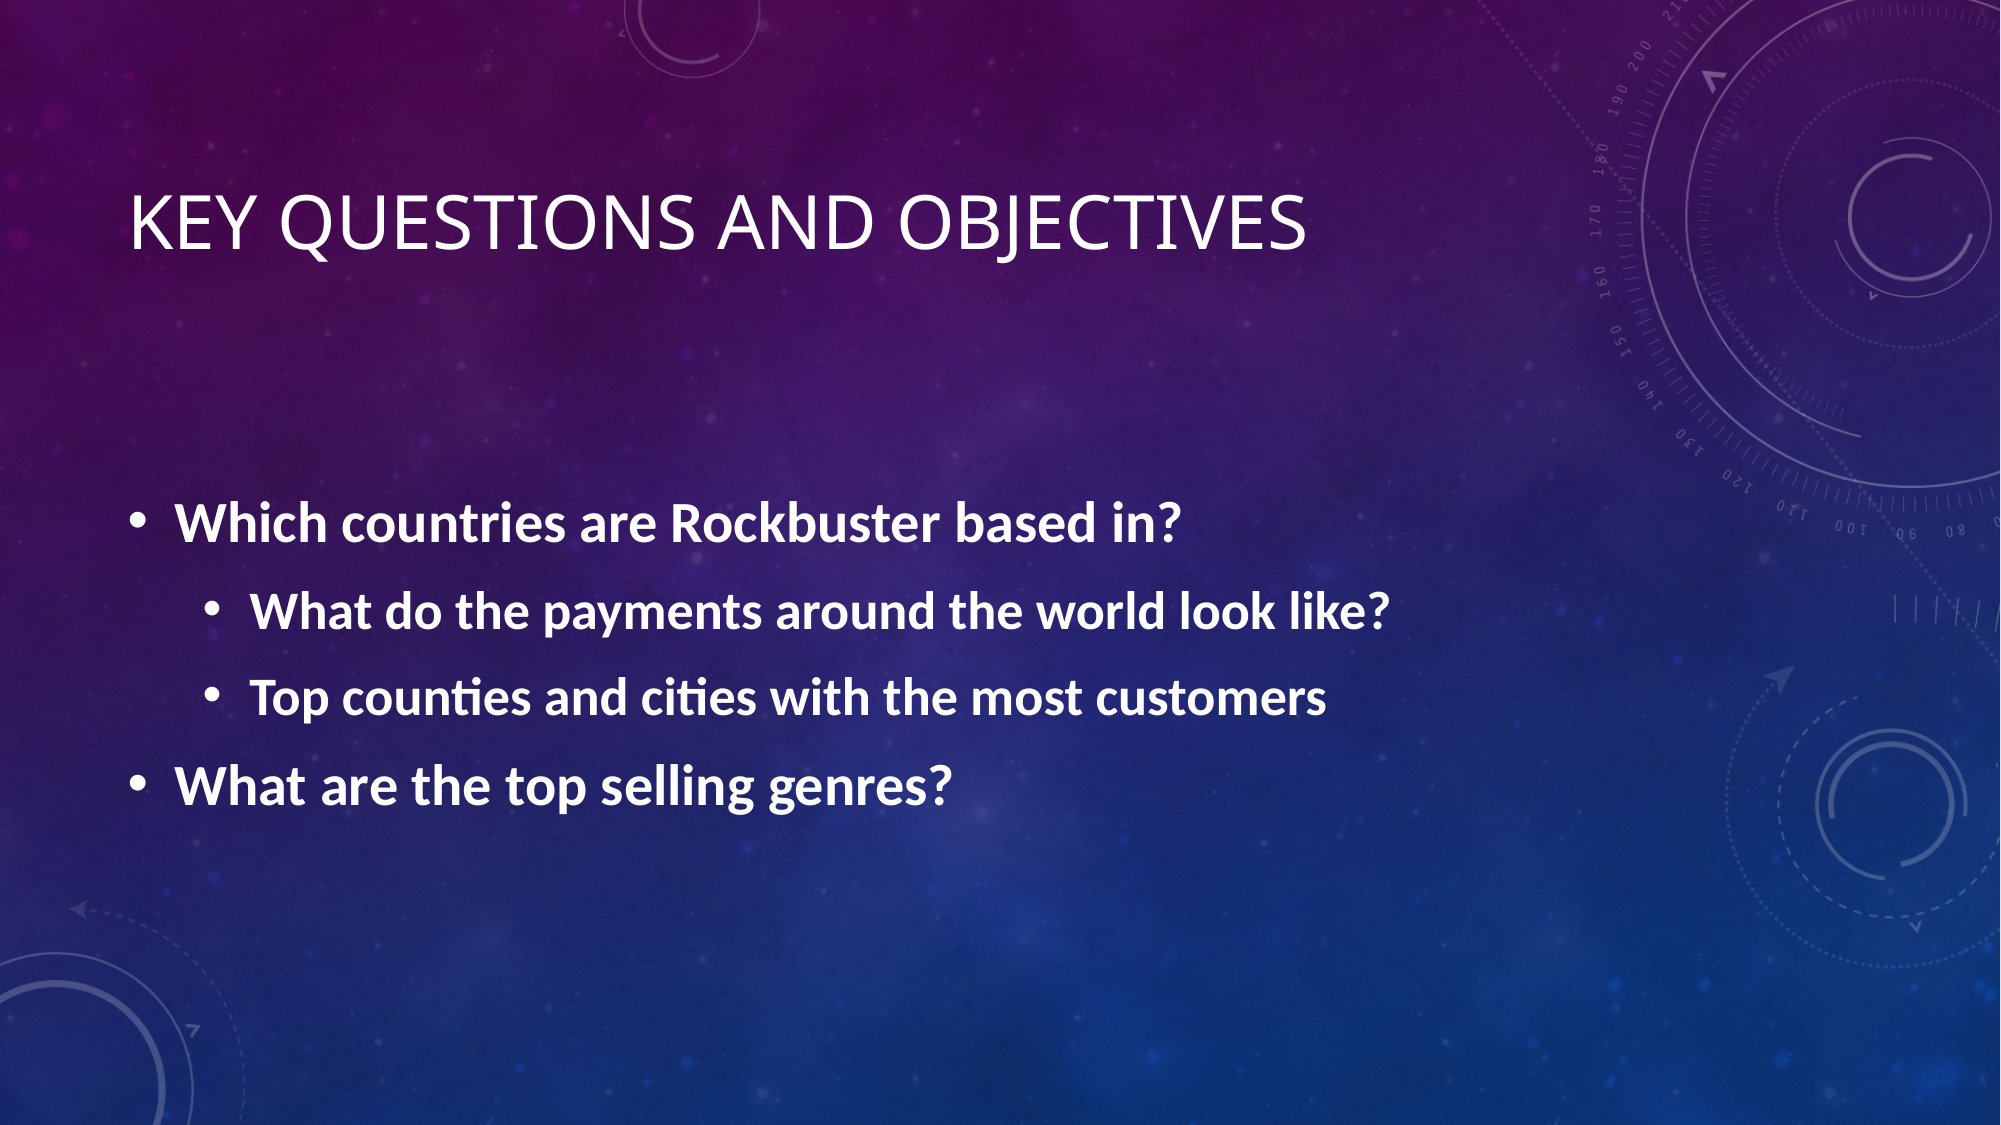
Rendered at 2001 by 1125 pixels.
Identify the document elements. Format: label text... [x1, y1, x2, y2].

list Which countries are Rockbuster based in? What do the payments around the world look like? Top counties and cities with the most customers What are the top selling genres? [112, 351, 1775, 950]
title Key questions and objectives [112, 99, 1775, 339]
picture [0, 0, 2001, 1125]
